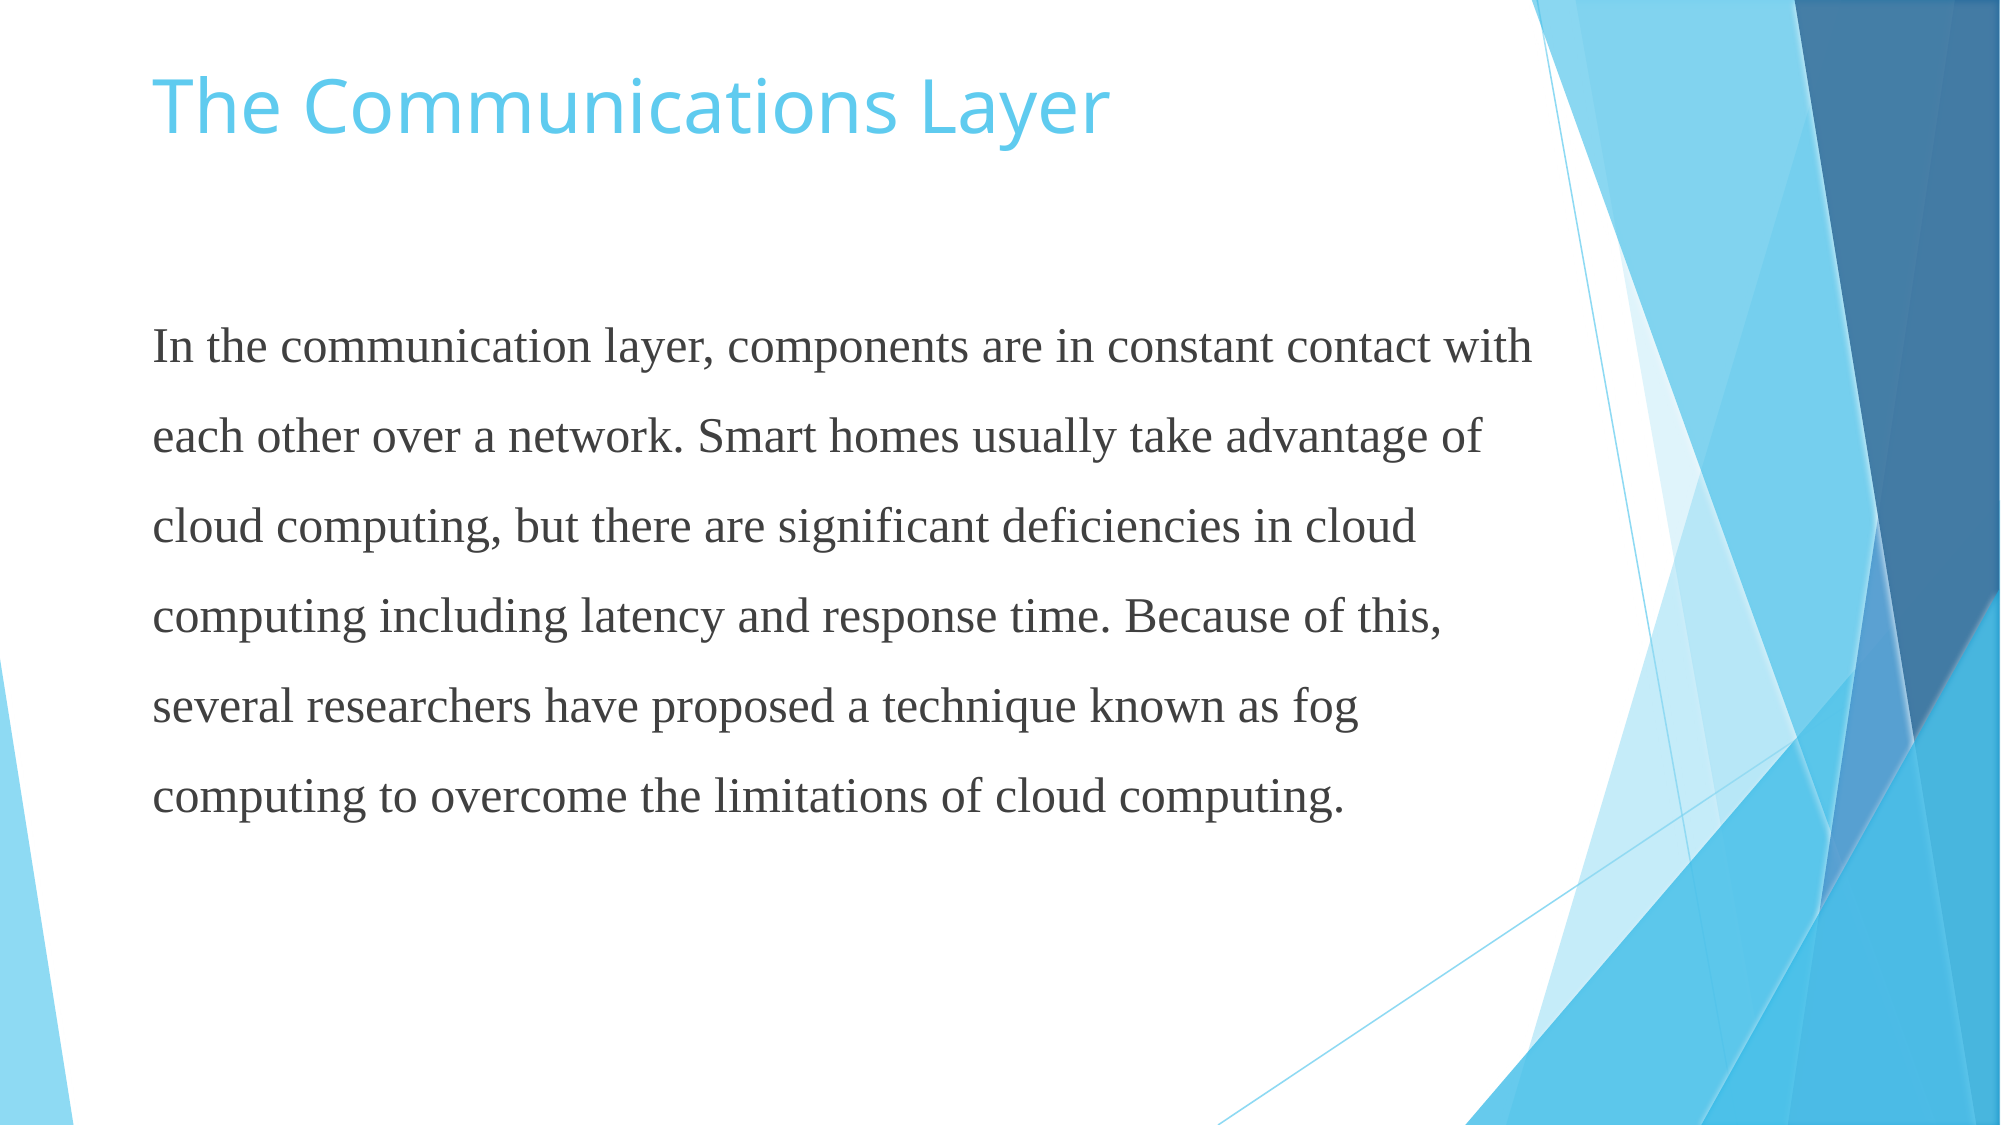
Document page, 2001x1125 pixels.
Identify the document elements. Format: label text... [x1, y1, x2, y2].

title The Communications Layer [137, 50, 1863, 269]
list In the communication layer, components are in constant contact with each other over a network. Smart homes usually take advantage of cloud computing, but there are significant deficiencies in cloud computing including latency and response time. Because of this, several researchers have proposed a technique known as fog computing to overcome the limitations of cloud computing. [137, 274, 1581, 1032]
